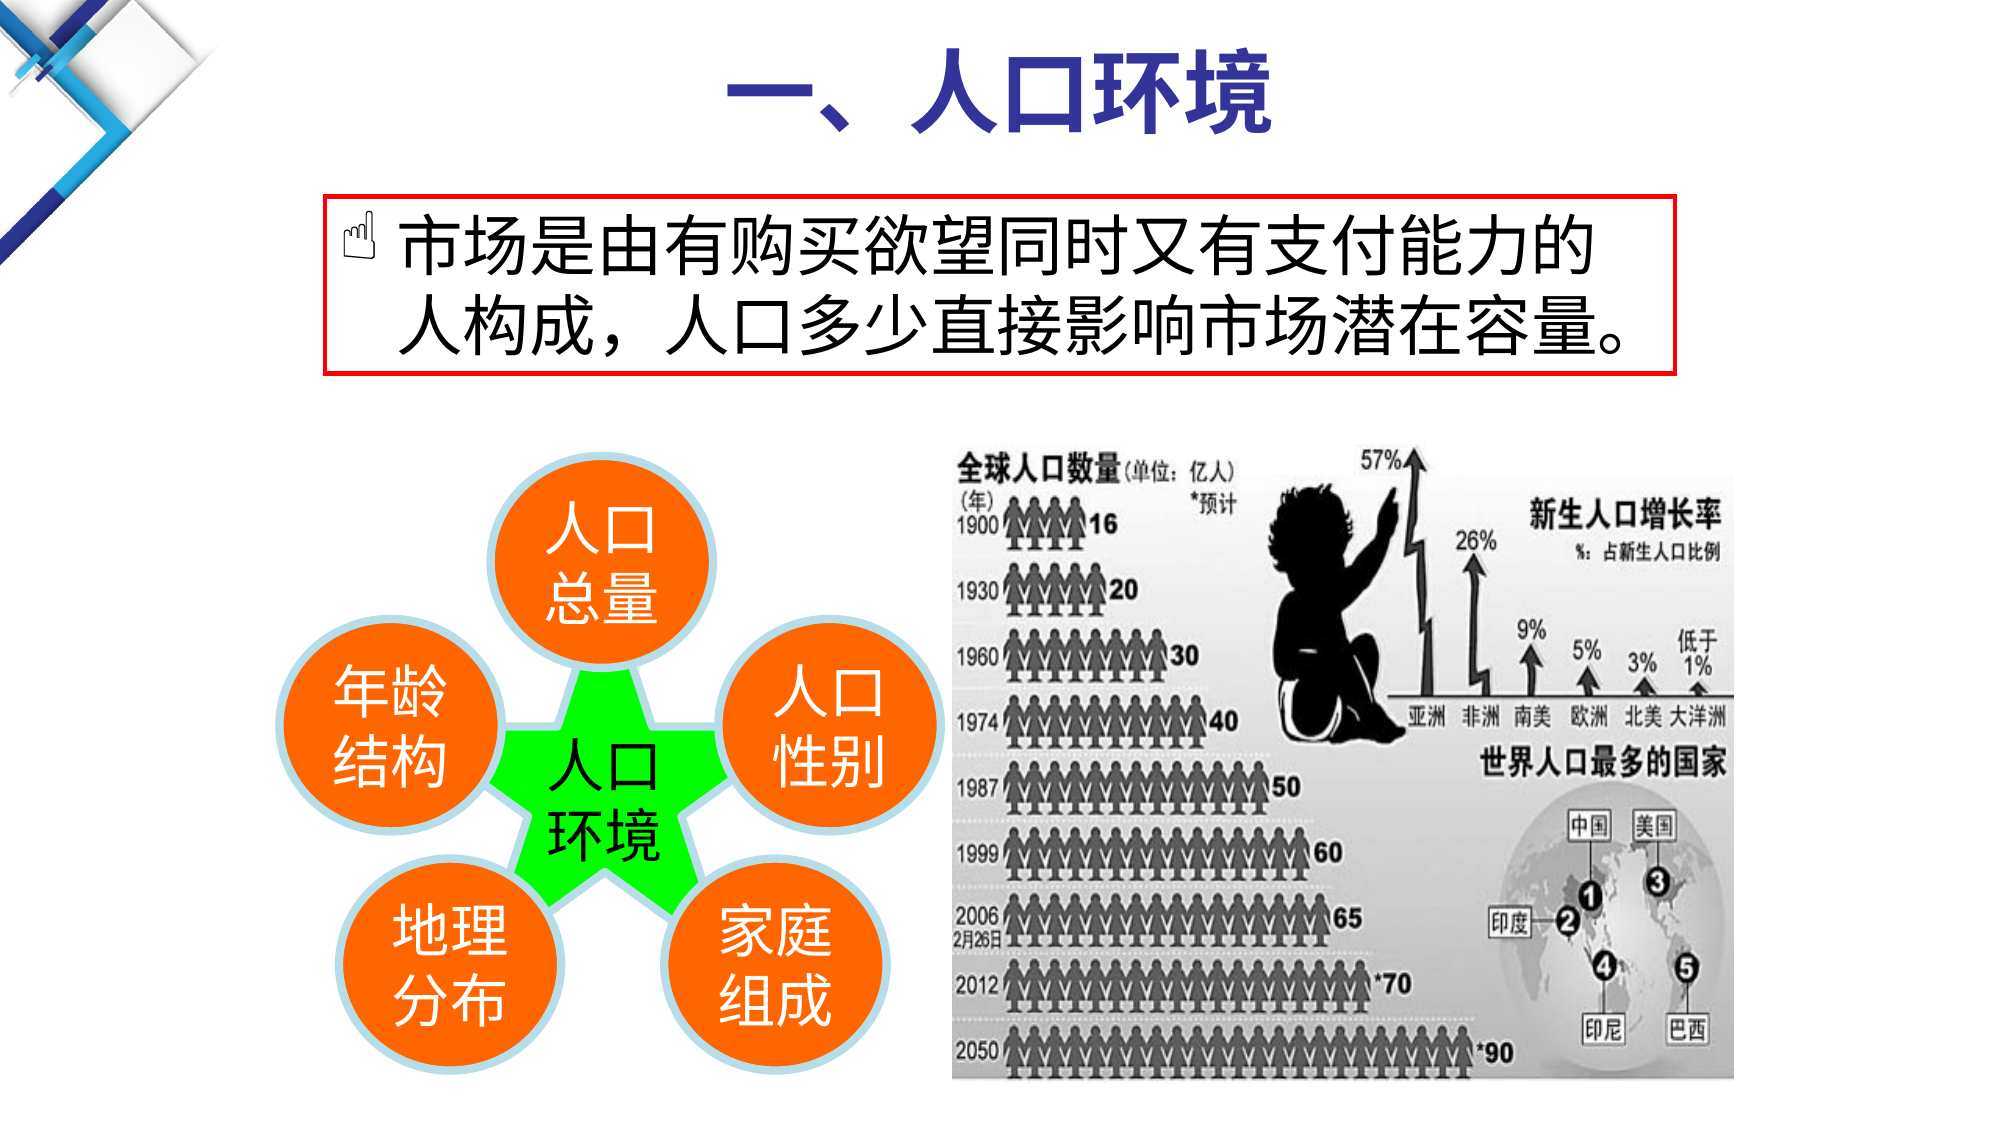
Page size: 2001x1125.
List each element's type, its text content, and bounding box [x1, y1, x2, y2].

title 一、人口环境 [224, 19, 1900, 161]
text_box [279, 455, 942, 1071]
picture [0, 0, 220, 272]
picture [952, 444, 1735, 1083]
list 市场是由有购买欲望同时又有支付能力的人构成，人口多少直接影响市场潜在容量。 [324, 196, 1675, 374]
